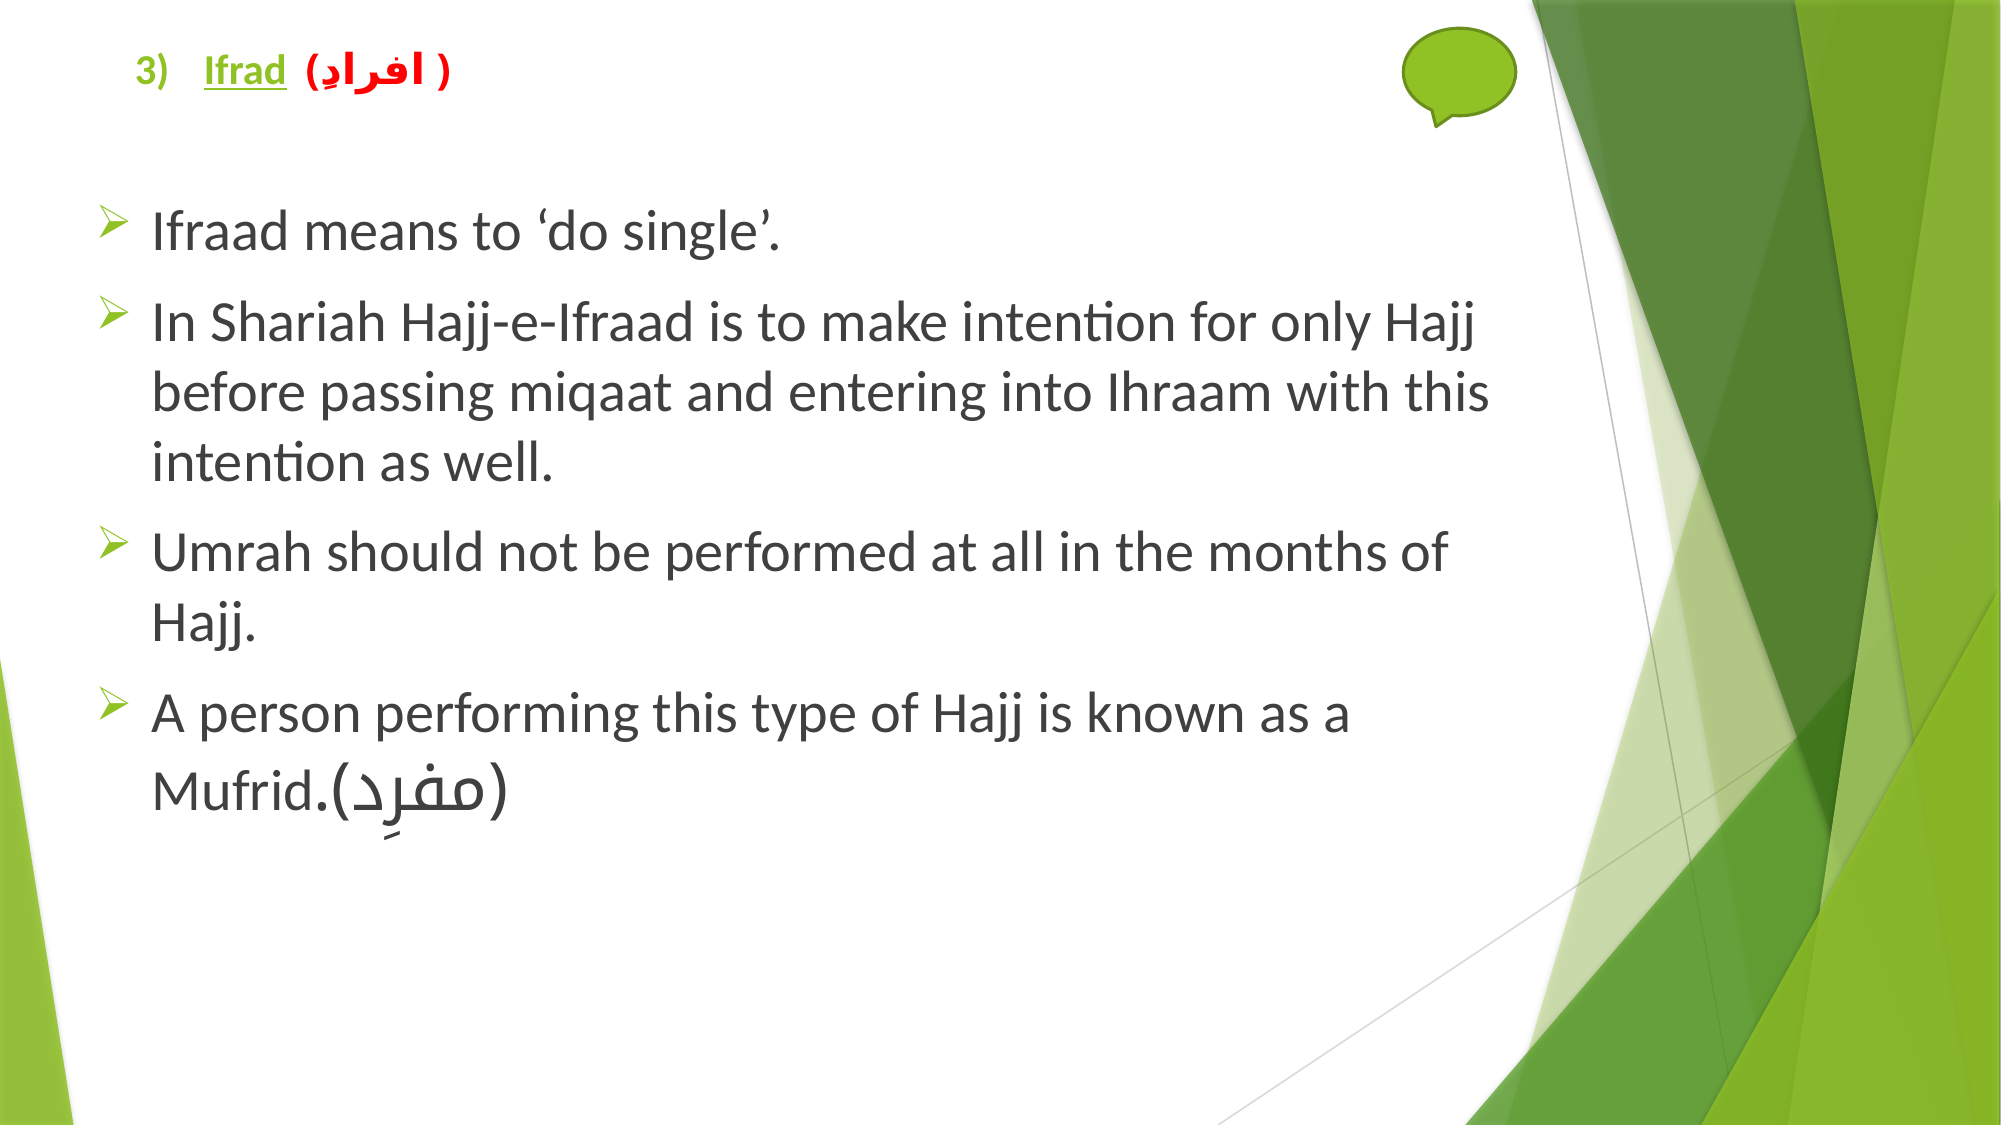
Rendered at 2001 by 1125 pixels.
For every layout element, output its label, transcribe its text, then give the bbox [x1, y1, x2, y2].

title Ifrad (ِافراد ) [119, 34, 616, 148]
text_box [1401, 26, 1518, 129]
list Ifraad means to ‘do single’. In Shariah Hajj-e-Ifraad is to make intention for only Hajj before passing miqaat and entering into Ihraam with this intention as well. Umrah should not be performed at all in the months of Hajj. A person performing this type of Hajj is known as a Mufrid.(مفرِد) [80, 184, 1546, 1005]
